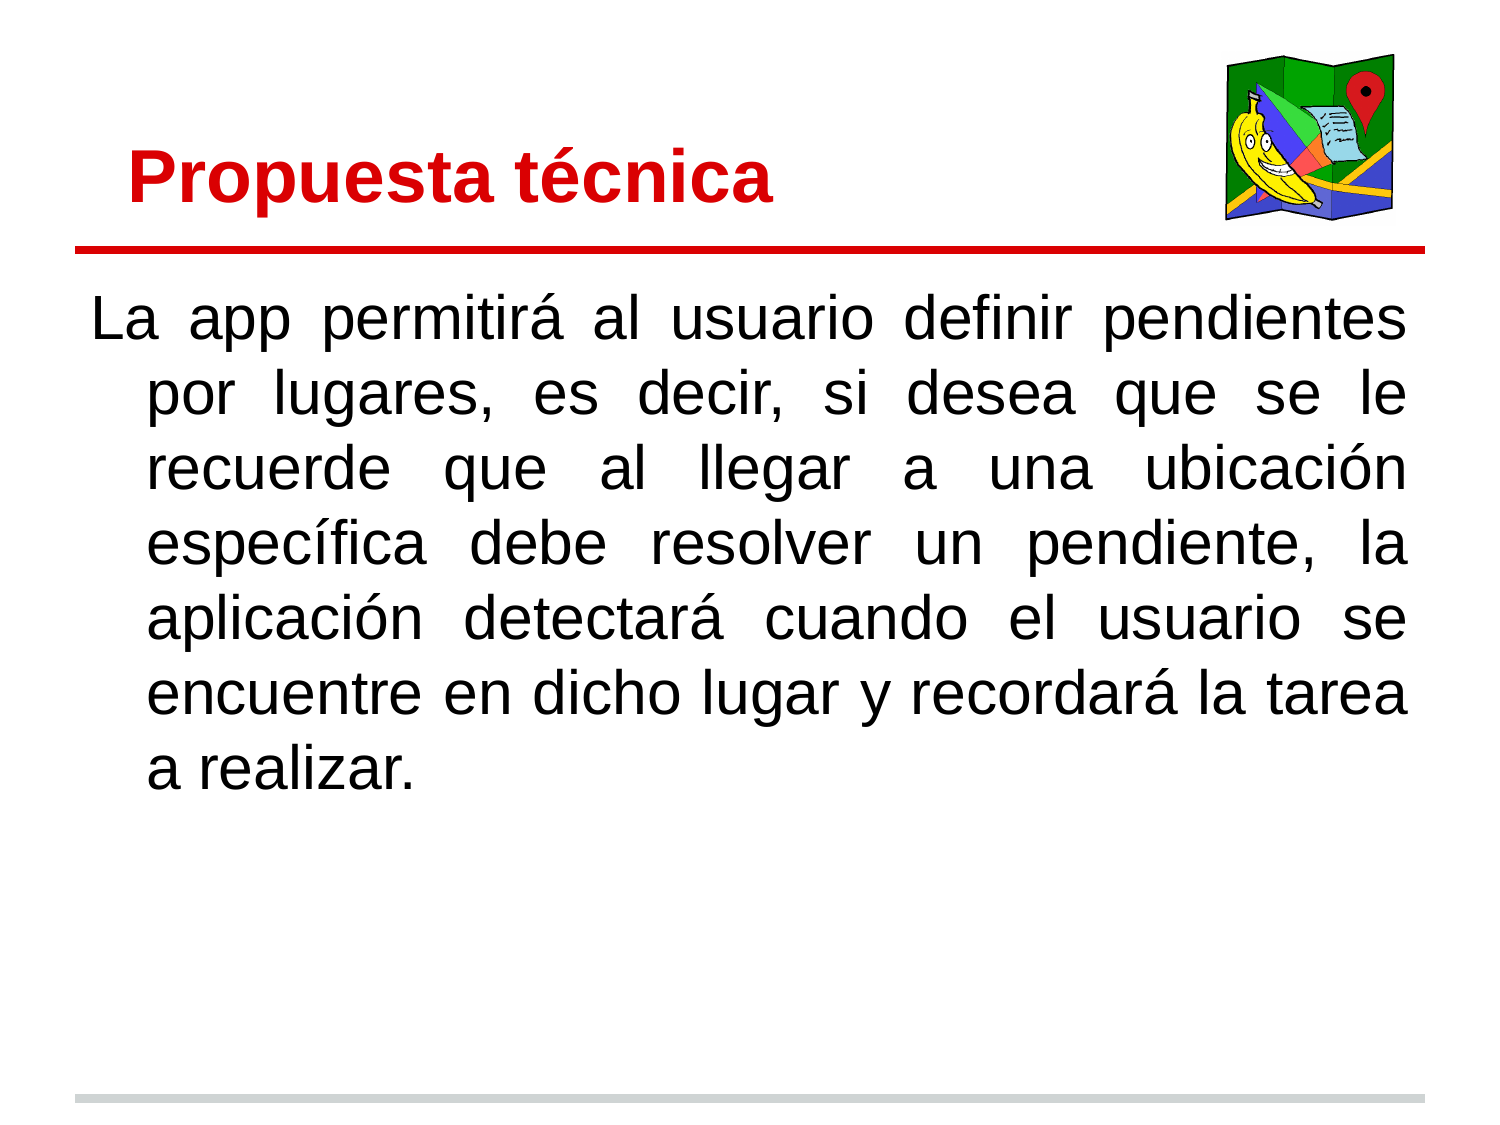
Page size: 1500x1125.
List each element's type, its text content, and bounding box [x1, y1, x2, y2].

title Propuesta técnica [75, 45, 1425, 233]
text_box [1221, 51, 1396, 226]
list La app permitirá al usuario definir pendientes por lugares, es decir, si desea que se le recuerde que al llegar a una ubicación específica debe resolver un pendiente, la aplicación detectará cuando el usuario se encuentre en dicho lugar y recordará la tarea a realizar. [75, 262, 1425, 1078]
